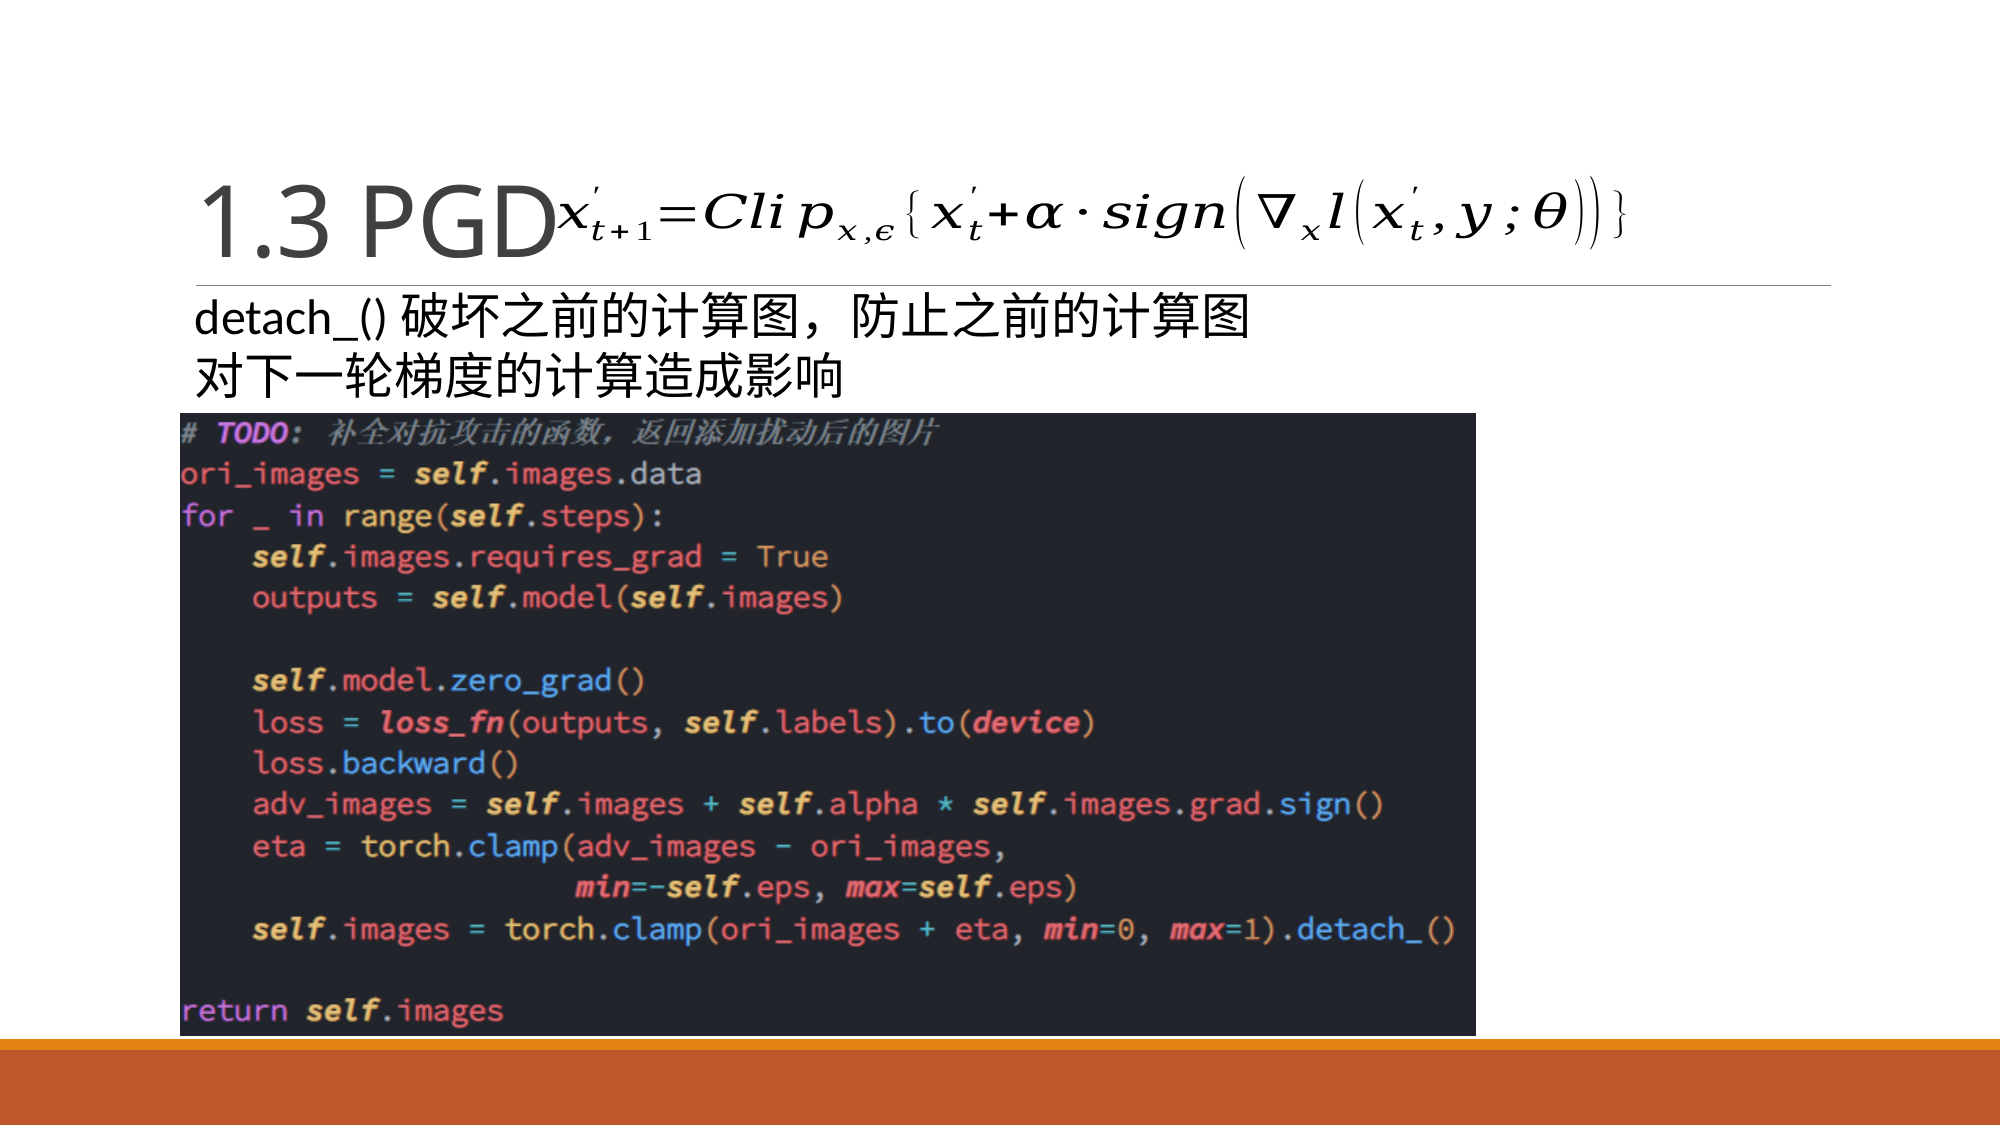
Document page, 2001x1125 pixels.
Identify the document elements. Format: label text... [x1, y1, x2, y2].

text_box detach_()破坏之前的计算图，防止之前的计算图对下一轮梯度的计算造成影响 [180, 277, 1304, 412]
title 1.3 PGD [180, 47, 1830, 285]
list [179, 413, 1476, 1037]
